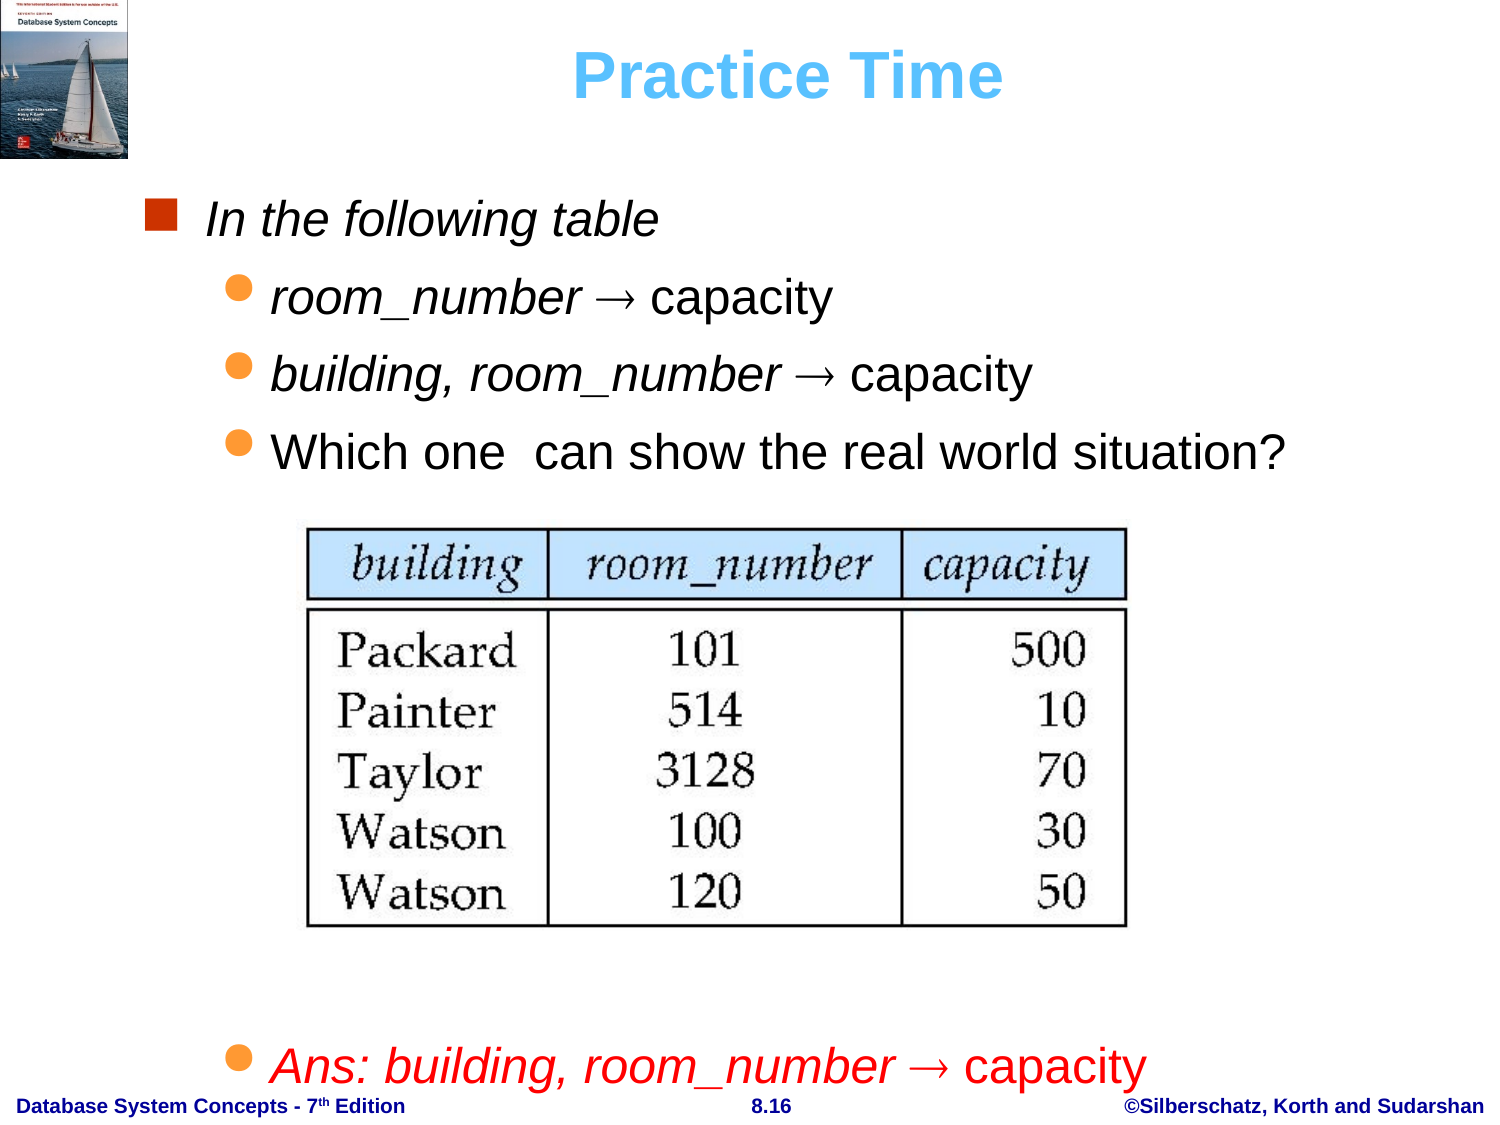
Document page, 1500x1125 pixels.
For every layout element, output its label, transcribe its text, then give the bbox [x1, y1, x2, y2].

picture [0, 0, 128, 159]
list In the following table room_number  capacity building, room_number  capacity Which one can show the real world situation? Ans: building, room_number  capacity [133, 179, 1391, 1067]
title Practice Time [125, 18, 1452, 120]
picture [296, 518, 1132, 932]
